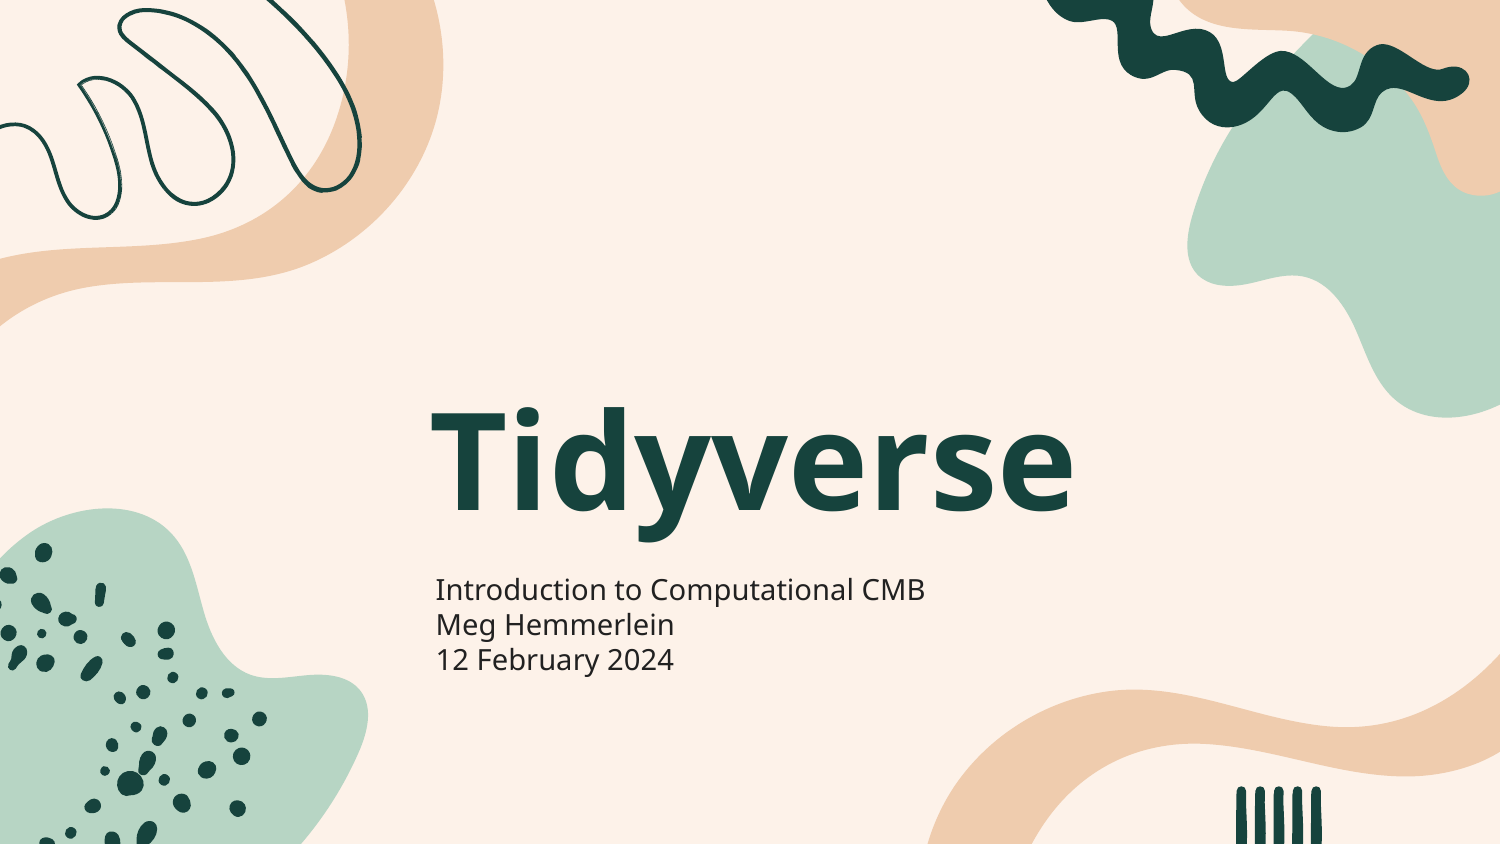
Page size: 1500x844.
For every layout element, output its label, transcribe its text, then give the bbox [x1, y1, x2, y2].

subtitle Introduction to Computational CMB Meg Hemmerlein 12 February 2024 [420, 556, 1209, 703]
text_box [0, 0, 362, 220]
title Tidyverse [348, 204, 1159, 553]
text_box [0, 599, 269, 844]
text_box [1069, 0, 1500, 435]
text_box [1235, 786, 1324, 844]
